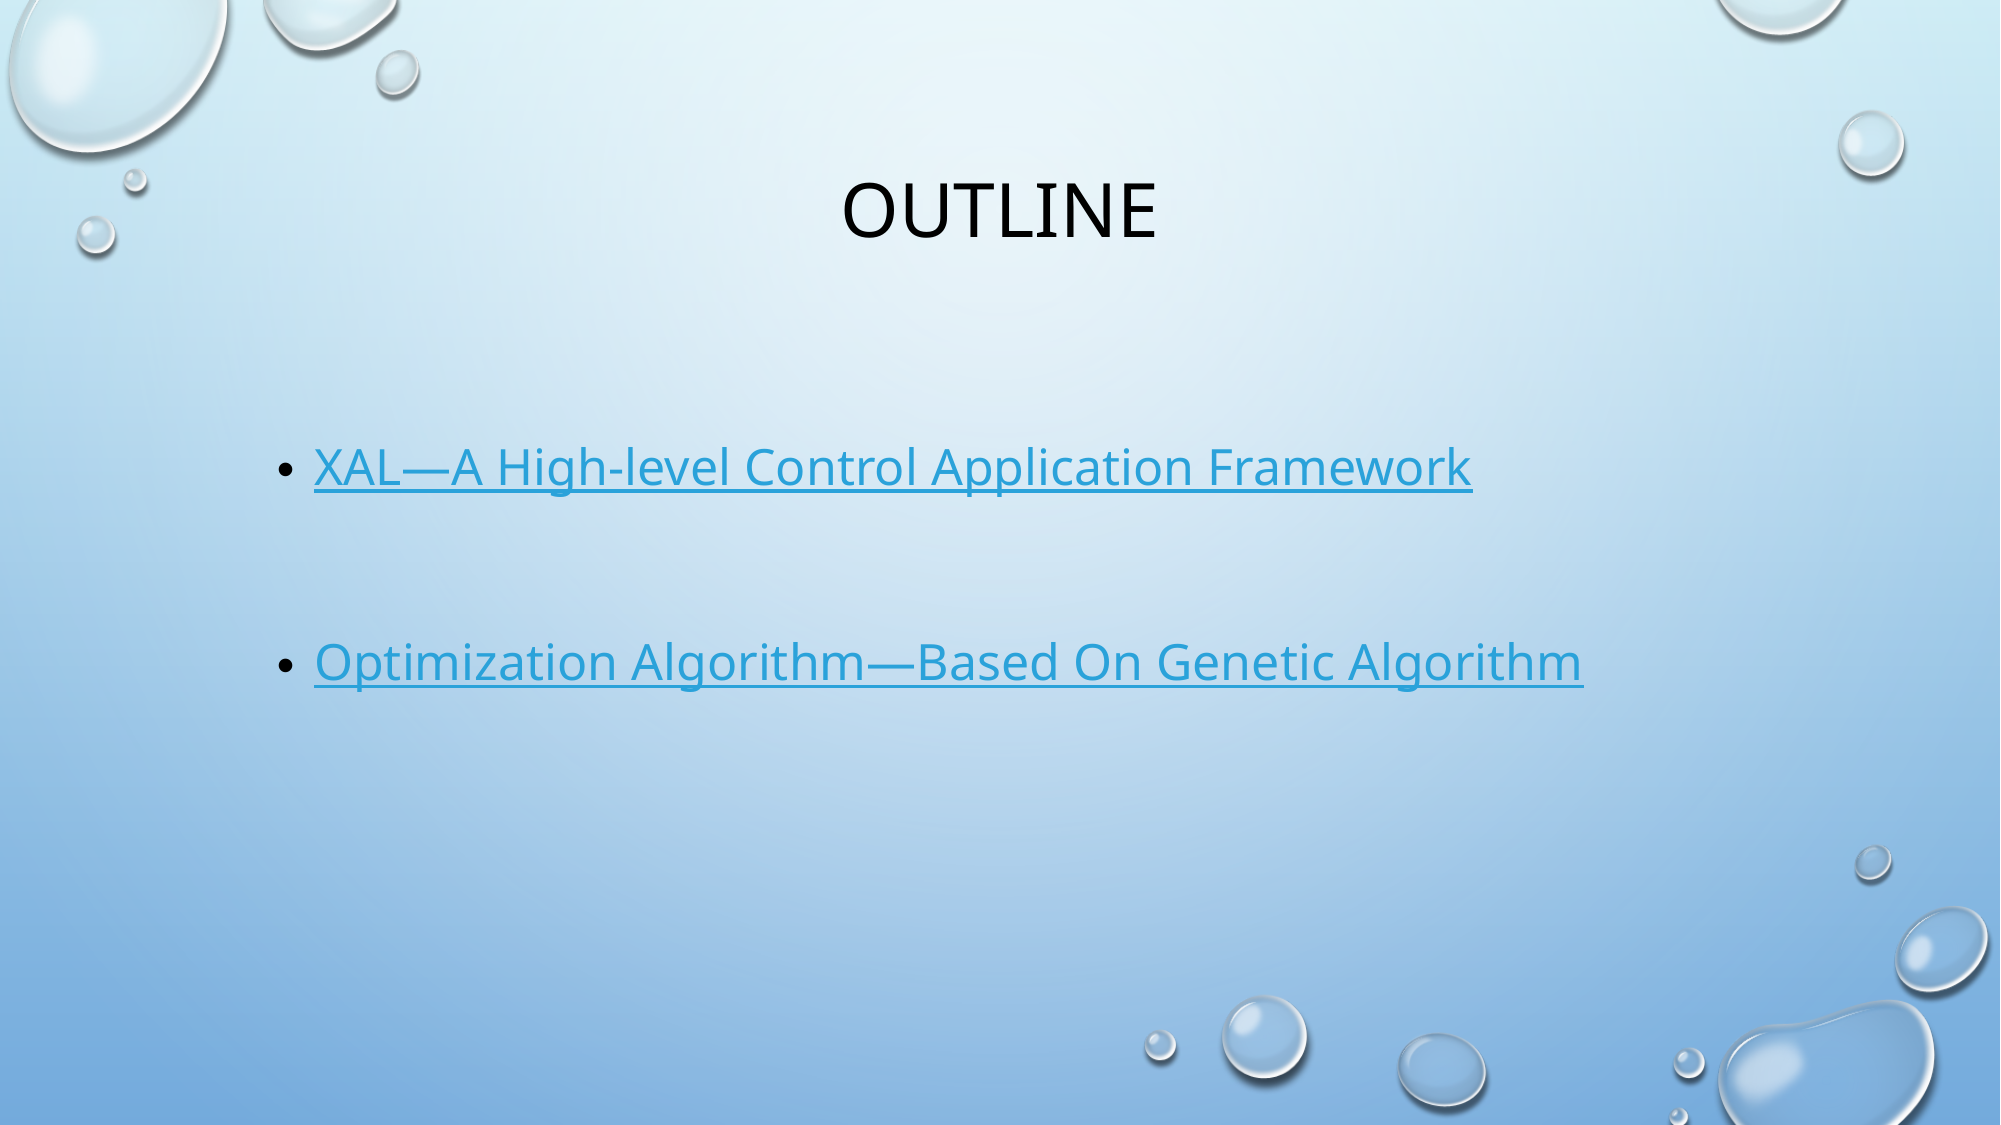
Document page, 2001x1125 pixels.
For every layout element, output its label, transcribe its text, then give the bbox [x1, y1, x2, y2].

title OUtLINE [149, 82, 1851, 345]
picture [0, 0, 2000, 1125]
list XAL—A High-level Control Application Framework Optimization Algorithm—Based On Genetic Algorithm [261, 414, 1703, 950]
